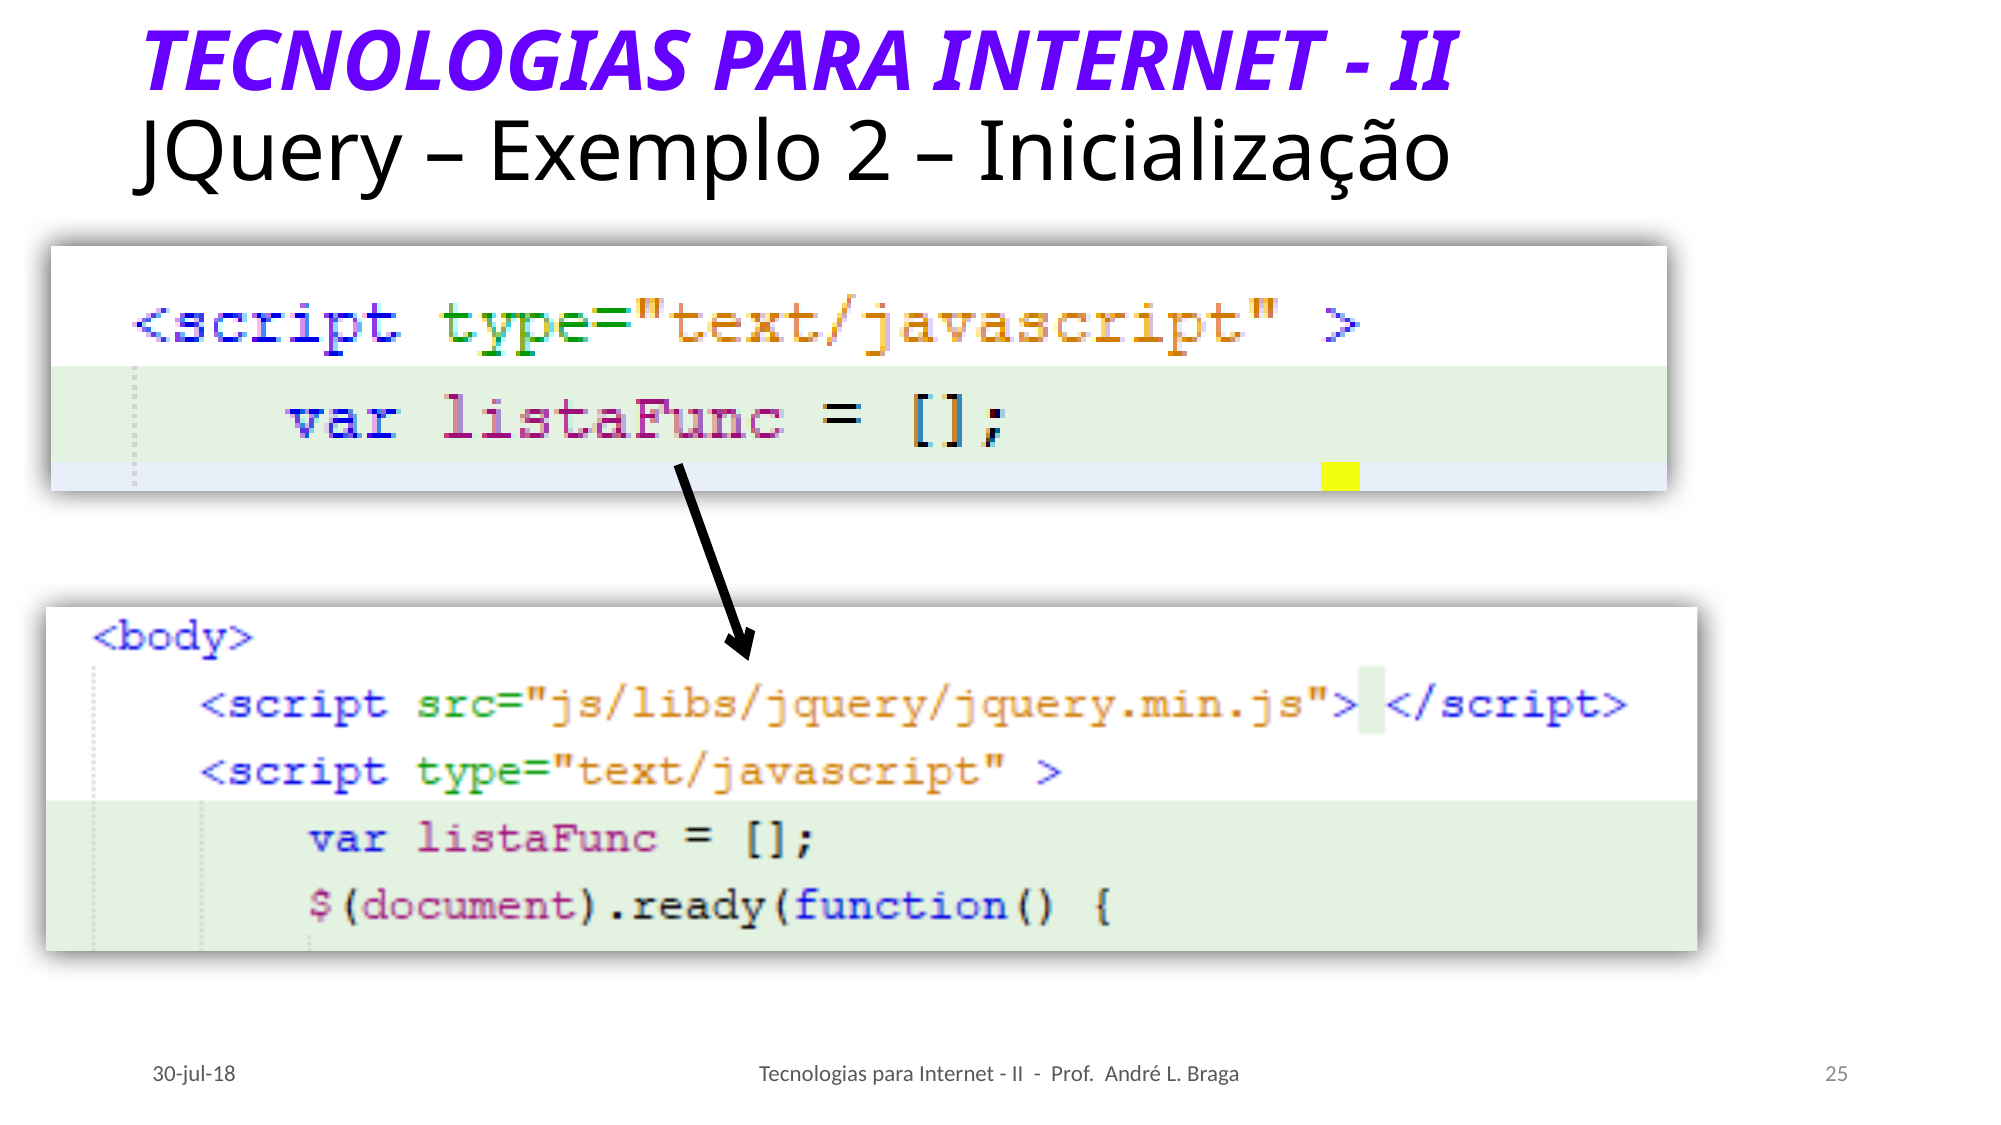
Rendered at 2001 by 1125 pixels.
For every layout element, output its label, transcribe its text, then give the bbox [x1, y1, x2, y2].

footer Tecnologias para Internet - II - Prof. André L. Braga [662, 1042, 1338, 1103]
picture [0, 607, 1698, 951]
slide_number 25 [1413, 1042, 1864, 1103]
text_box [678, 464, 749, 661]
slide_number 30-jul-18 [137, 1042, 588, 1103]
picture [51, 246, 1667, 491]
title TECNOLOGIAS PARA INTERNET - II JQuery – Exemplo 2 – Inicialização [124, 0, 1850, 218]
